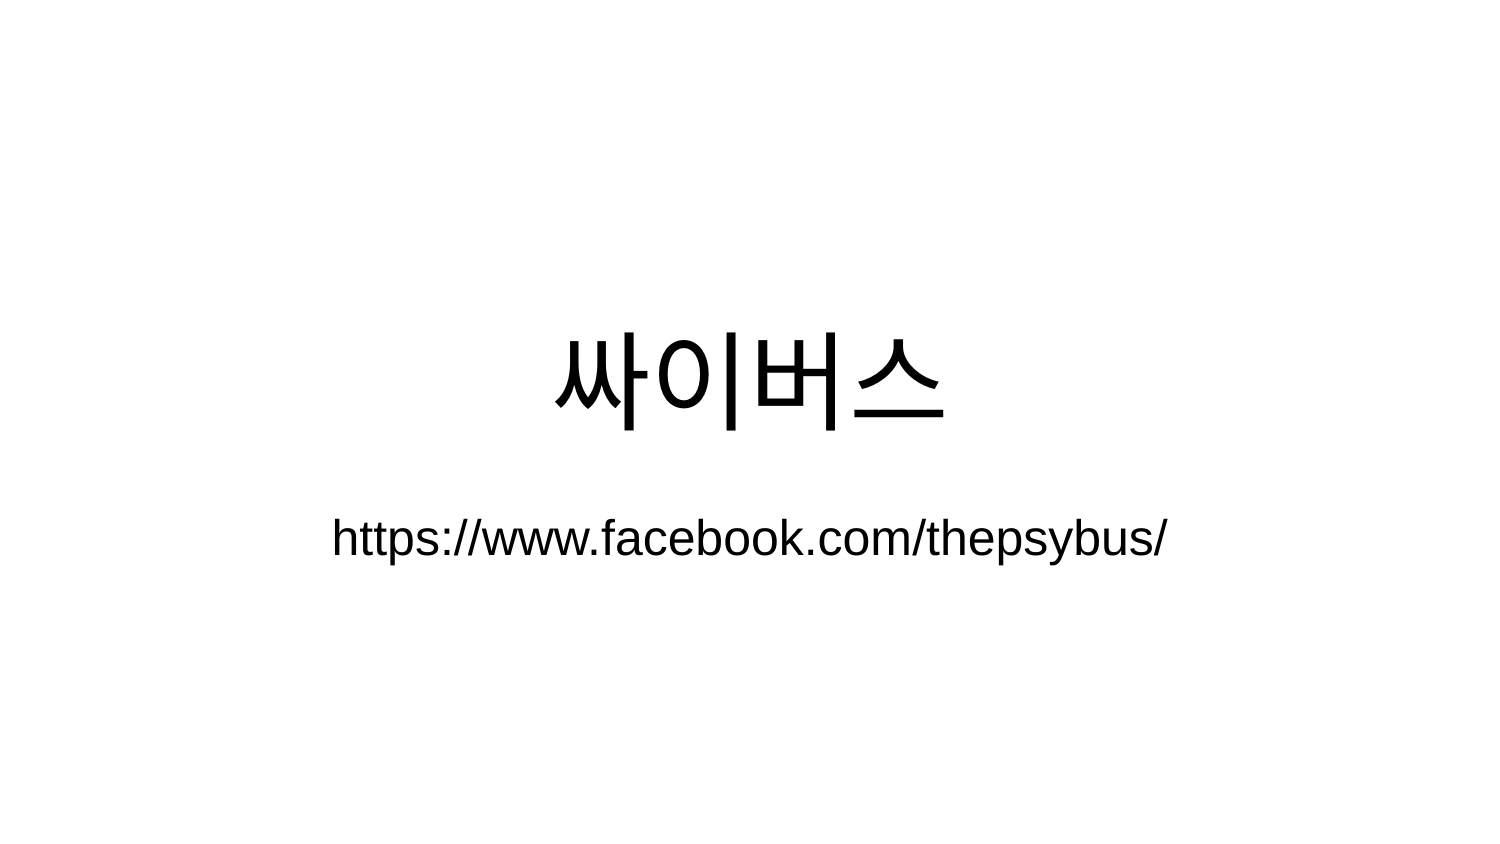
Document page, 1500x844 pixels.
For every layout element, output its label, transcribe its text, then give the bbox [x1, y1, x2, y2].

title 싸이버스 [51, 122, 1449, 459]
subtitle https://www.facebook.com/thepsybus/ [51, 489, 1449, 620]
